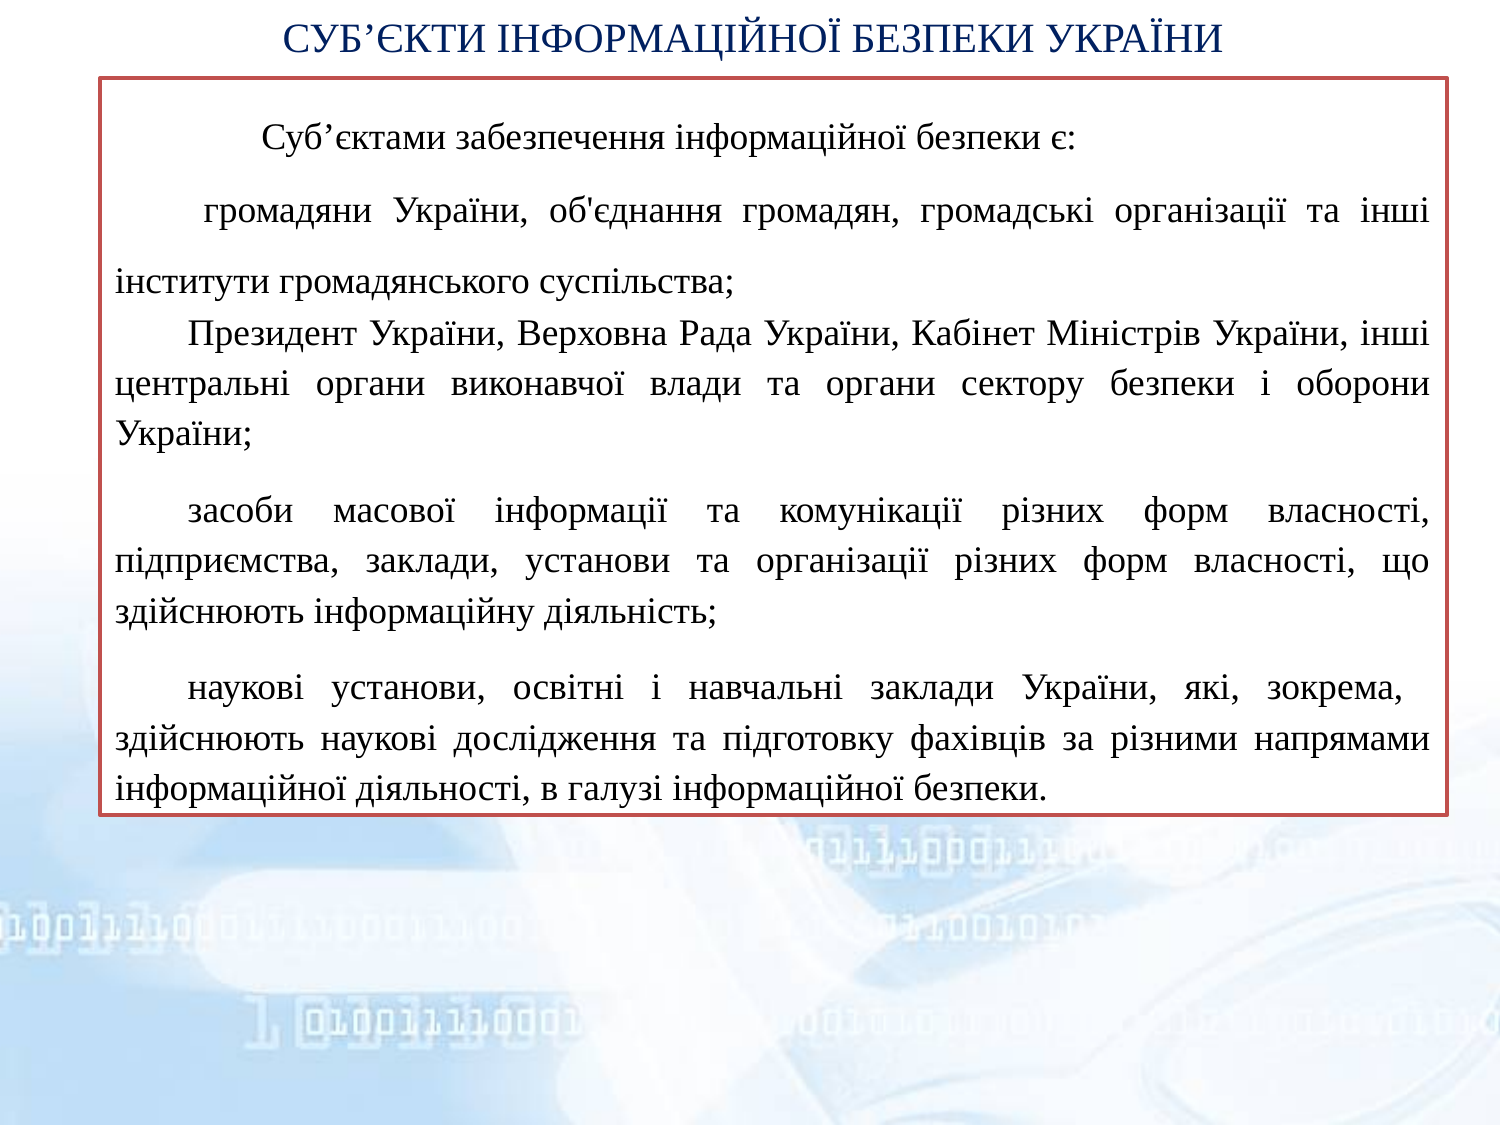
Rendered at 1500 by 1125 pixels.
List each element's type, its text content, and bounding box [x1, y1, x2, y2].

text_box СУБ’ЄКТИ ІНФОРМАЦІЙНОЇ БЕЗПЕКИ УКРАЇНИ [29, 3, 1477, 68]
picture [0, 0, 1500, 1125]
text_box Суб’єктами забезпечення інформаційної безпеки є: громадяни України, об'єднання громадян, громадські організації та інші інститути громадянського суспільства; Президент України, Верховна Рада України, Кабінет Міністрів України, інші центральні органи виконавчої влади та органи сектору безпеки і оборони України; засоби масової інформації та комунікації різних форм власності, підприємства, заклади, установи та організації різних форм власності, що здійснюють інформаційну діяльність; наукові установи, освітні і навчальні заклади України, які, зокрема, здійснюють наукові дослідження та підготовку фахівців за різними напрямами інформаційної діяльності, в галузі інформаційної безпеки. [98, 76, 1449, 817]
